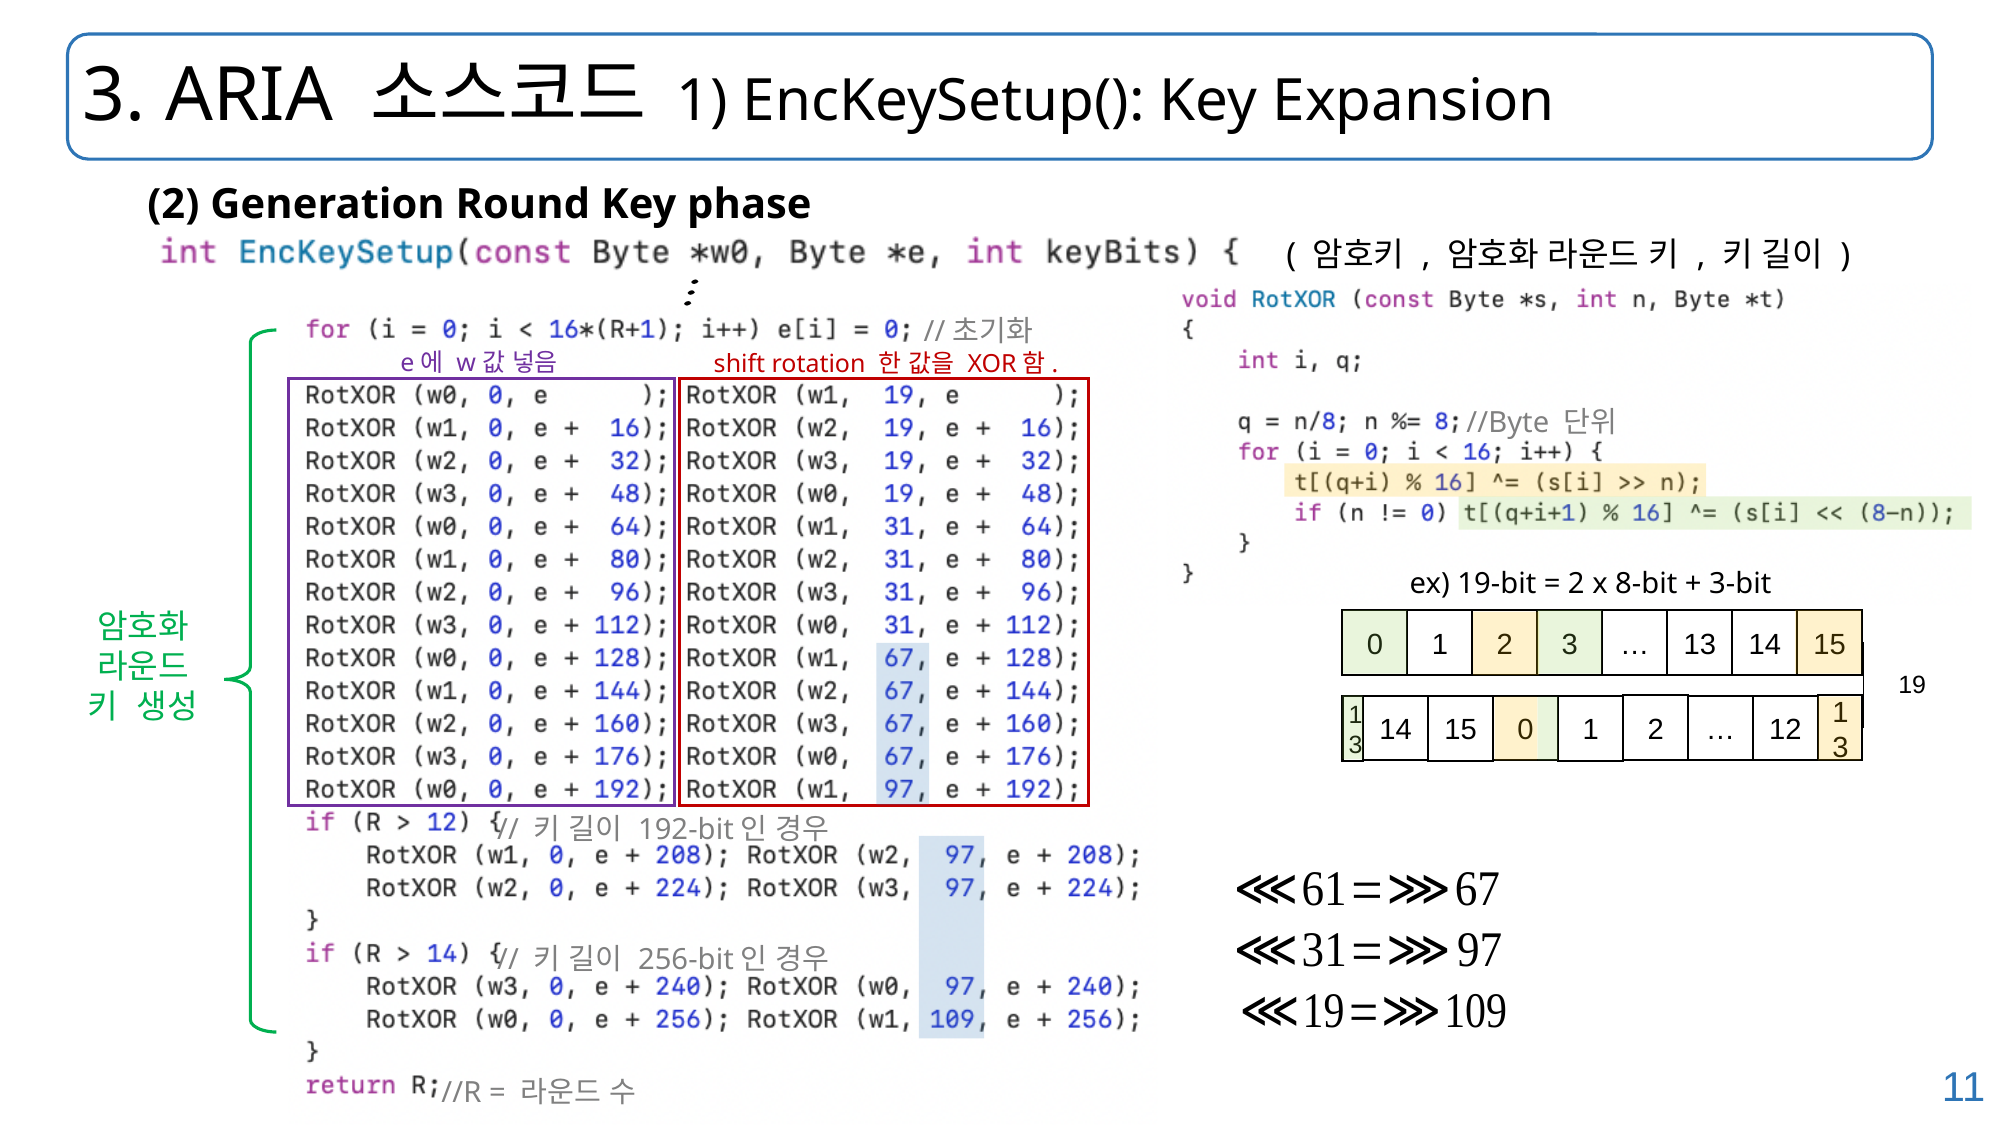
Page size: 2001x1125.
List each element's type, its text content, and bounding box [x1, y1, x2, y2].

title 3. ARIA 소스코드 1) EncKeySetup(): Key Expansion [67, 34, 1933, 160]
text_box (2) Generation Round Key phase [132, 169, 893, 235]
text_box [1166, 283, 1972, 606]
text_box [224, 329, 277, 1033]
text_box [1342, 556, 1958, 761]
picture [288, 305, 1158, 1125]
picture [142, 235, 1615, 272]
